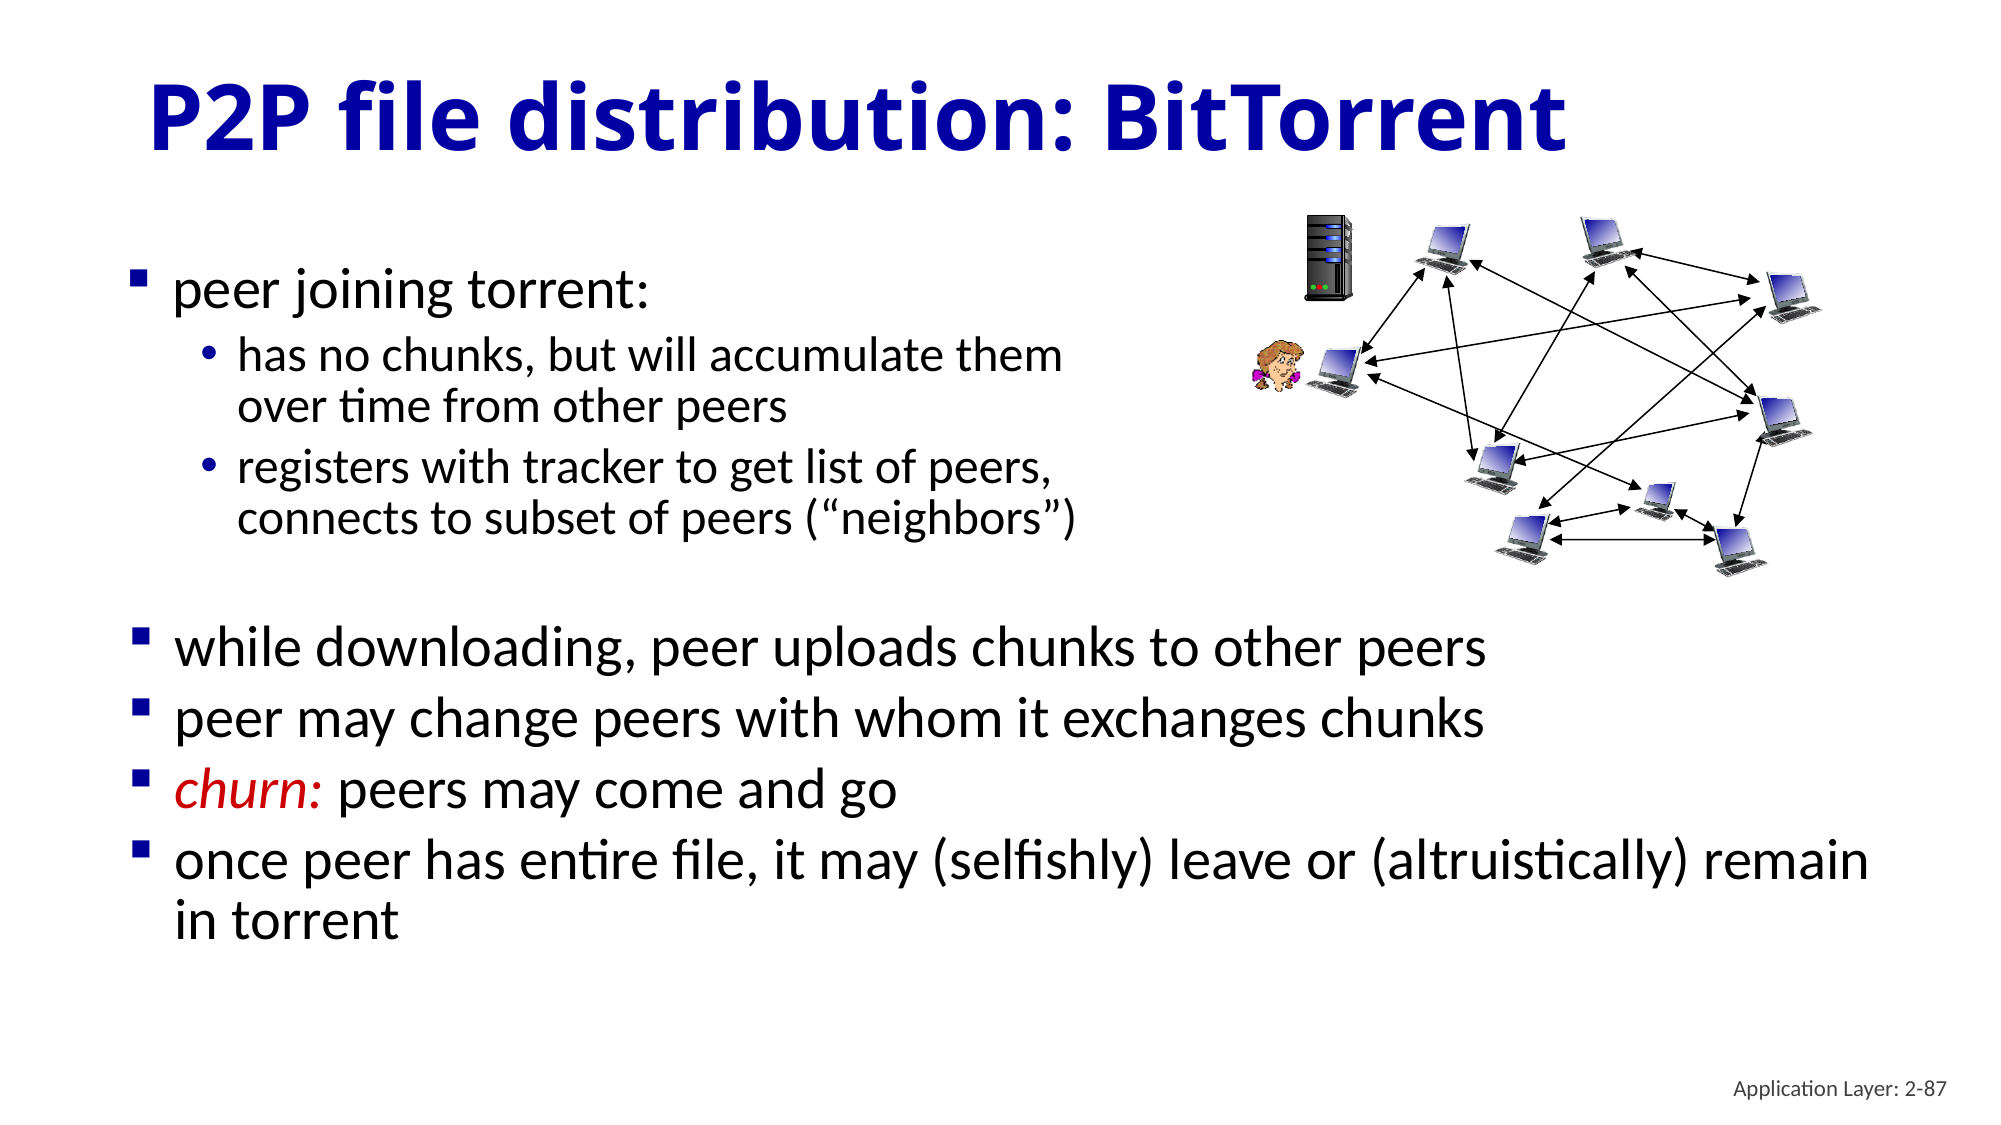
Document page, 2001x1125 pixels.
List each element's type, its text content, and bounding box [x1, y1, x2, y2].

slide_number Application Layer: 2-87 [1512, 1056, 1963, 1117]
text_box while downloading, peer uploads chunks to other peers peer may change peers with whom it exchanges chunks churn: peers may come and go once peer has entire file, it may (selfishly) leave or (altruistically) remain in torrent [112, 611, 1916, 996]
text_box peer joining torrent: has no chunks, but will accumulate them over time from other peers registers with tracker to get list of peers, connects to subset of peers (“neighbors”) [110, 253, 1093, 658]
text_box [1250, 214, 1836, 581]
title P2P file distribution: BitTorrent [131, 47, 1856, 195]
